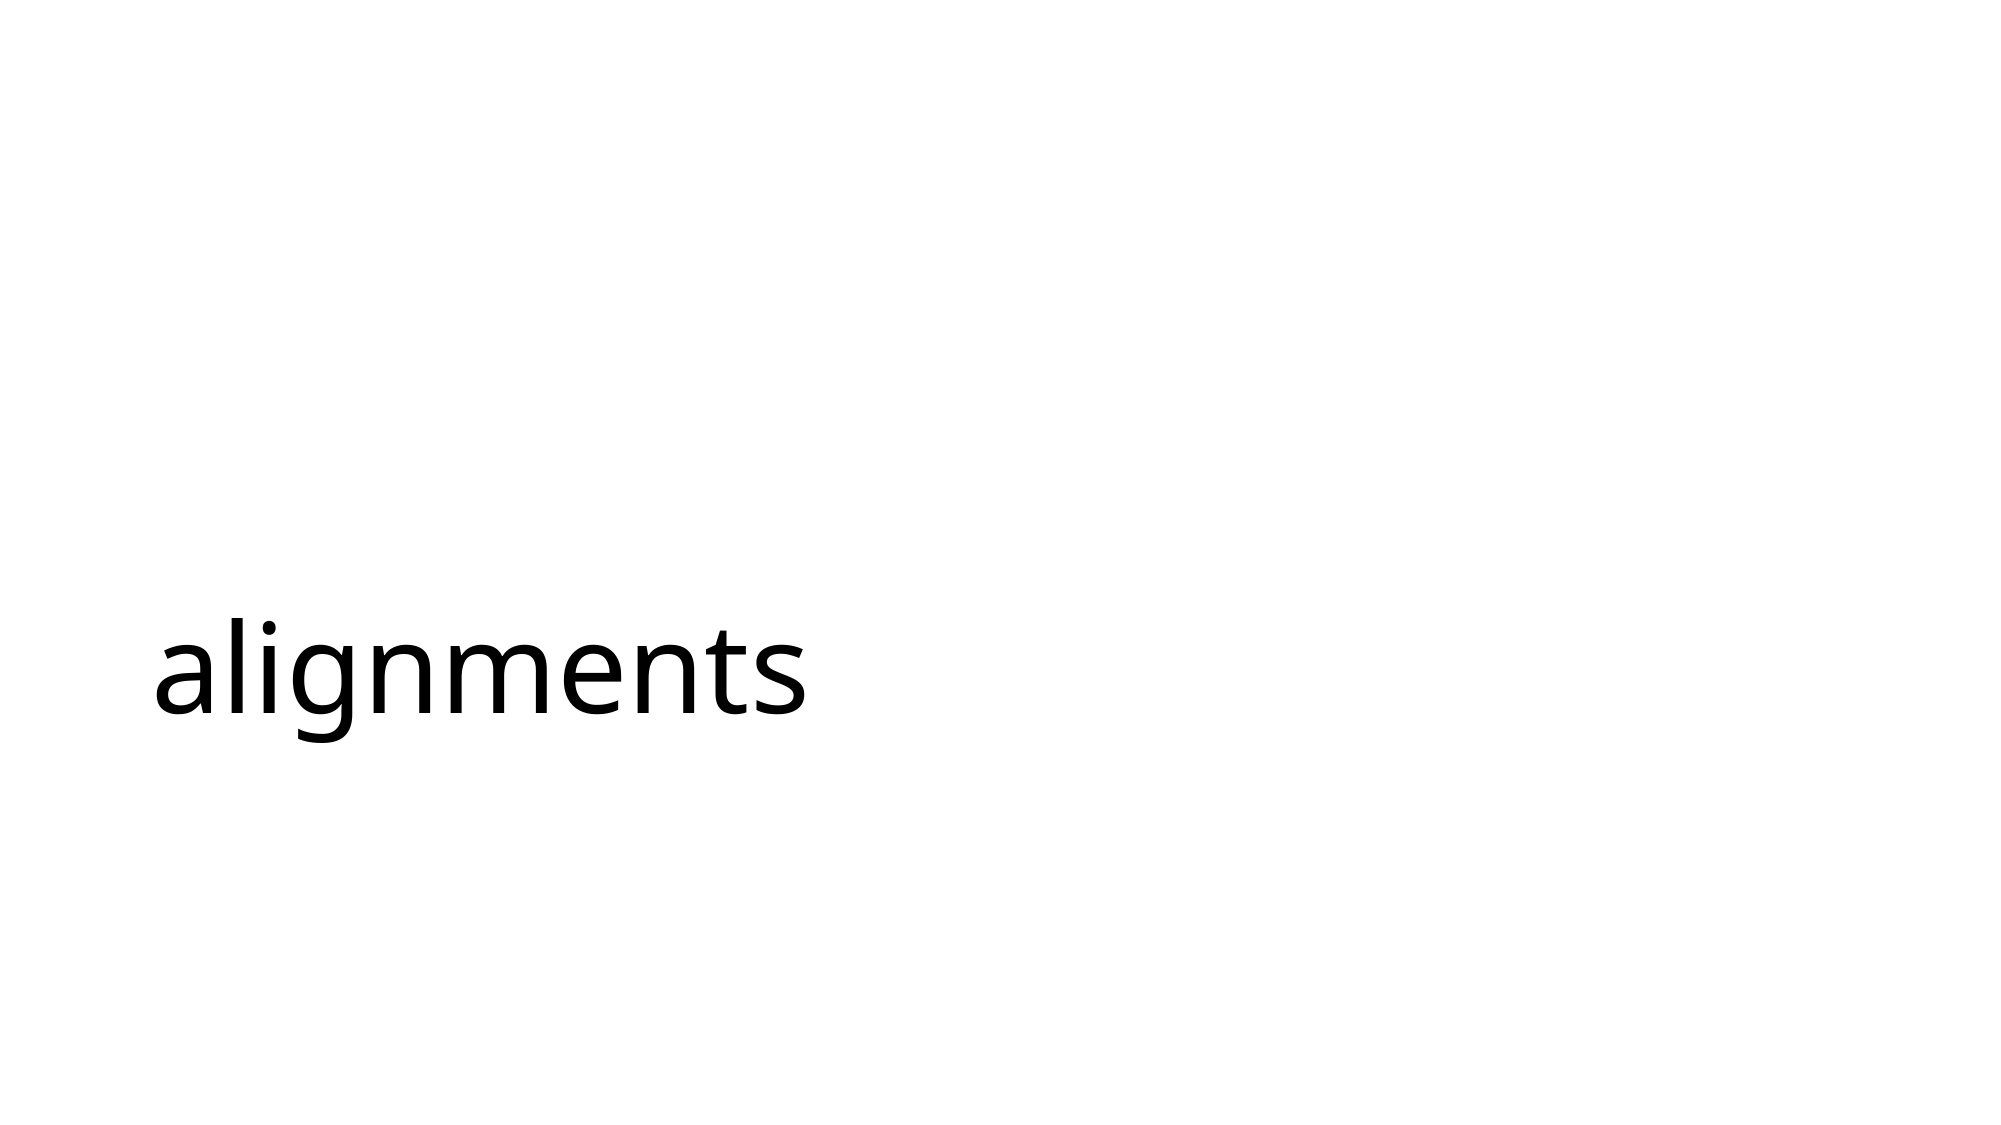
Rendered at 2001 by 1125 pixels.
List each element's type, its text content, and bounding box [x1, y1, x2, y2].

title alignments [136, 280, 1862, 749]
